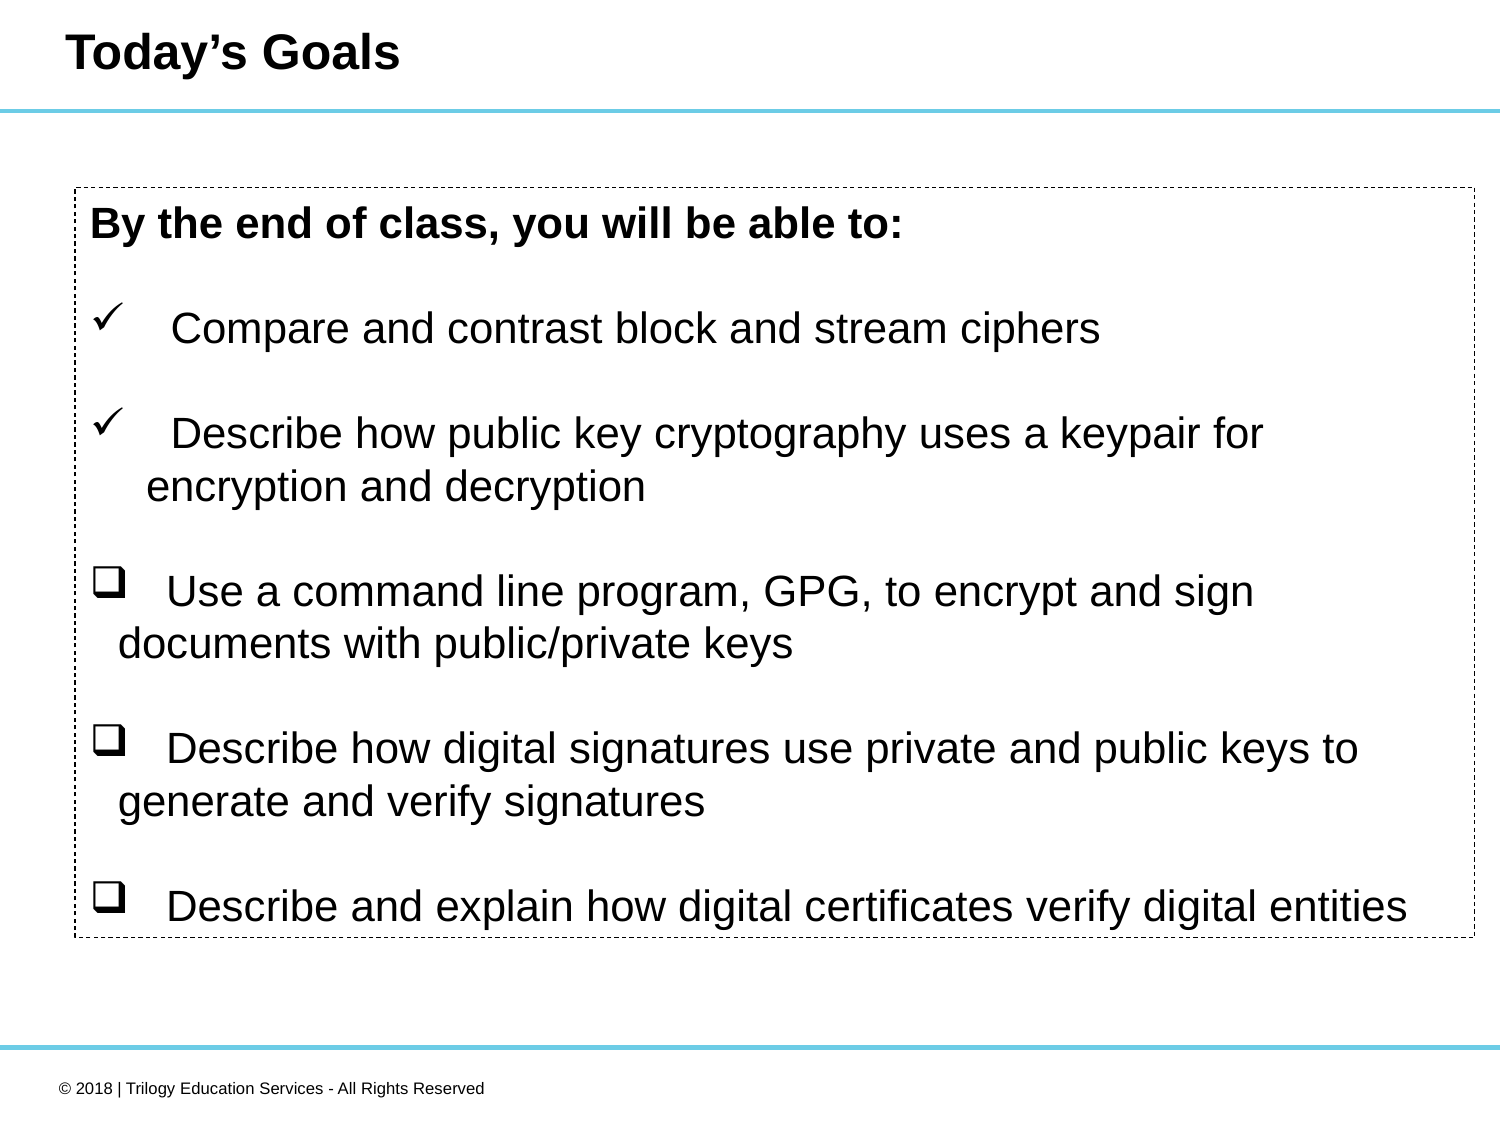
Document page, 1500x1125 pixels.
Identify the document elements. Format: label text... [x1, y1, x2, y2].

text_box By the end of class, you will be able to: Compare and contrast block and stream ciphers Describe how public key cryptography uses a keypair for encryption and decryption Use a command line program, GPG, to encrypt and sign documents with public/private keys Describe how digital signatures use private and public keys to generate and verify signatures Describe and explain how digital certificates verify digital entities [75, 187, 1475, 938]
title Today’s Goals [50, 0, 948, 108]
